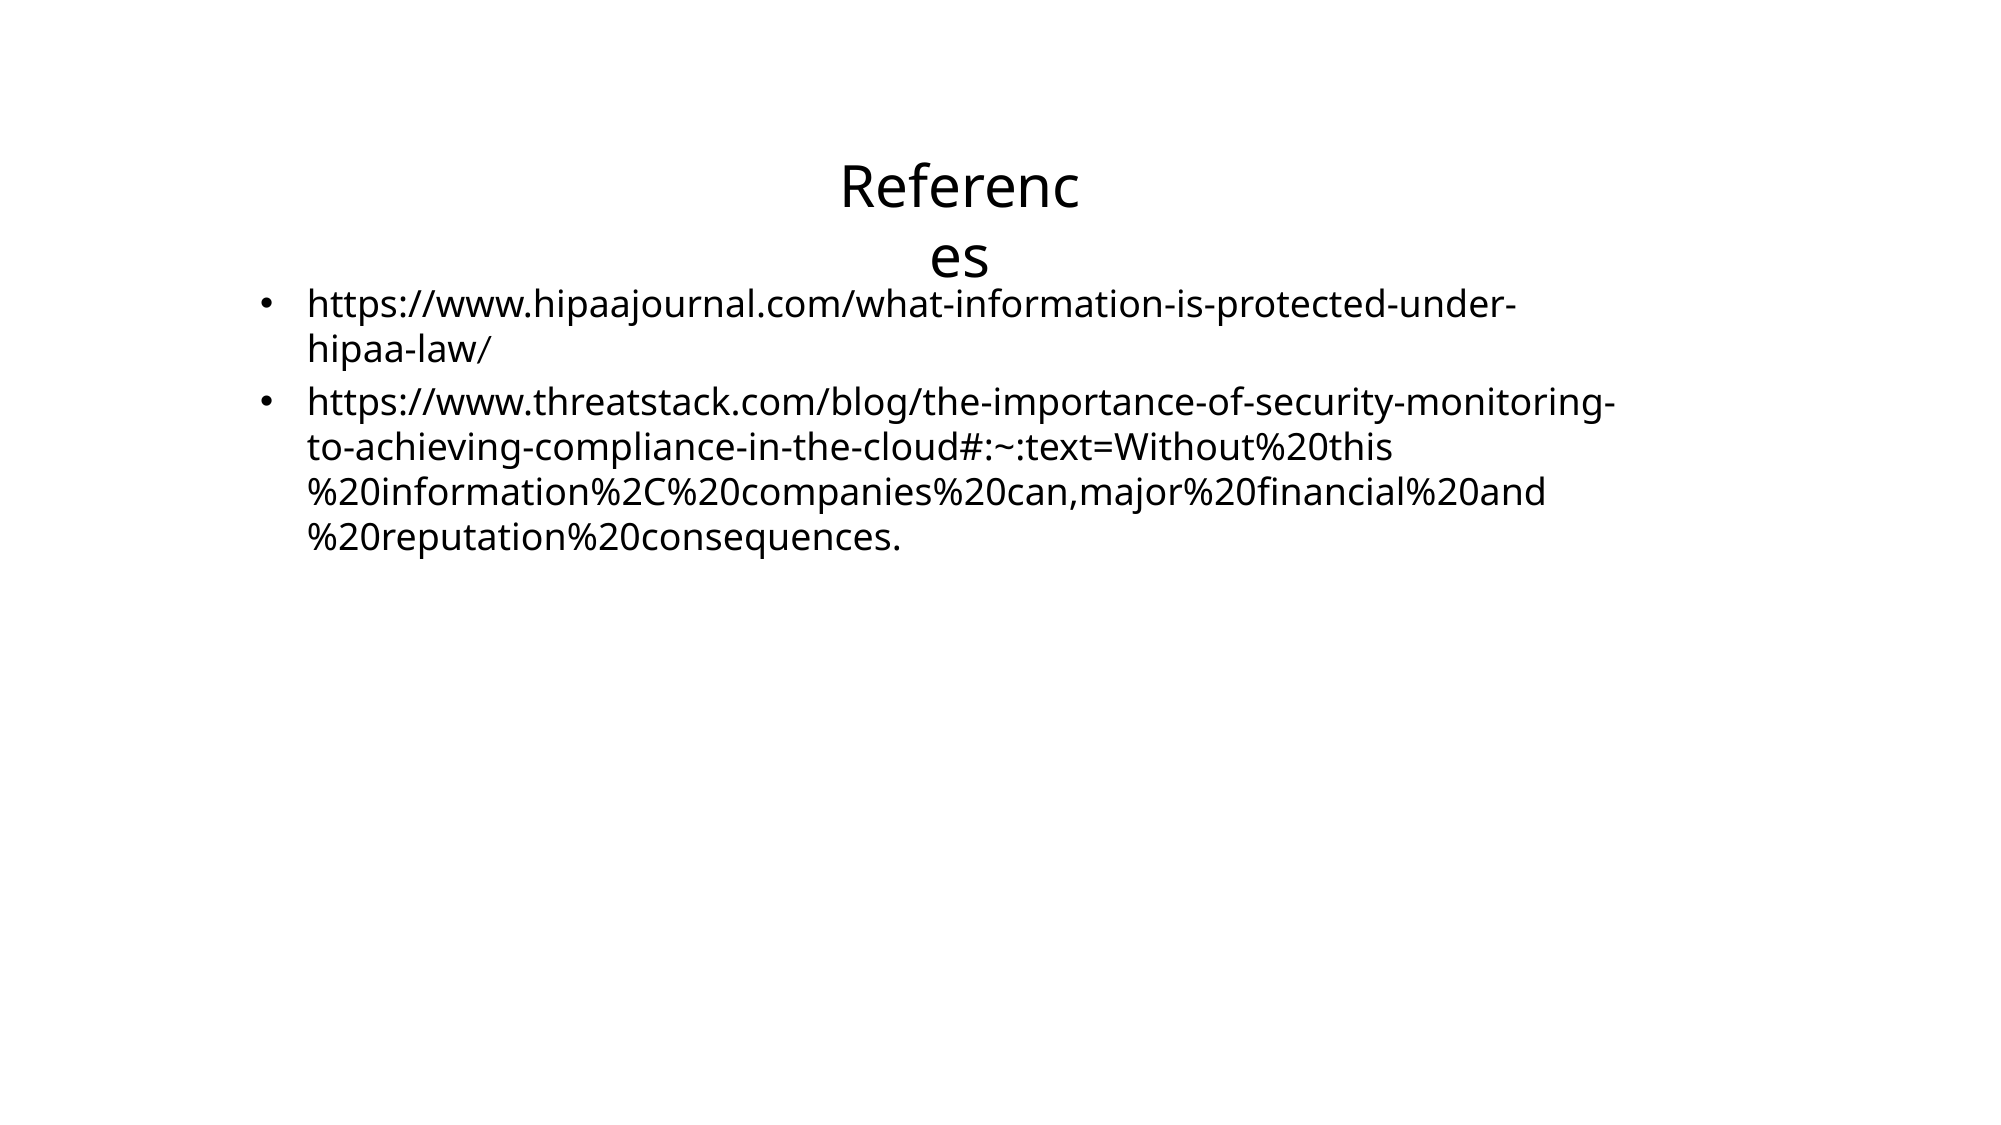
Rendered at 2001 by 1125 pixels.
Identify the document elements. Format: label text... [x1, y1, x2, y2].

text_box References [817, 141, 1103, 272]
text_box https://www.threatstack.com/blog/the-importance-of-security-monitoring-to-achieving-compliance-in-the-cloud#:~:text=Without%20this%20information%2C%20companies%20can,major%20financial%20and%20reputation%20consequences. [245, 370, 1656, 566]
text_box https://www.hipaajournal.com/what-information-is-protected-under-hipaa-law/ [245, 272, 1564, 370]
